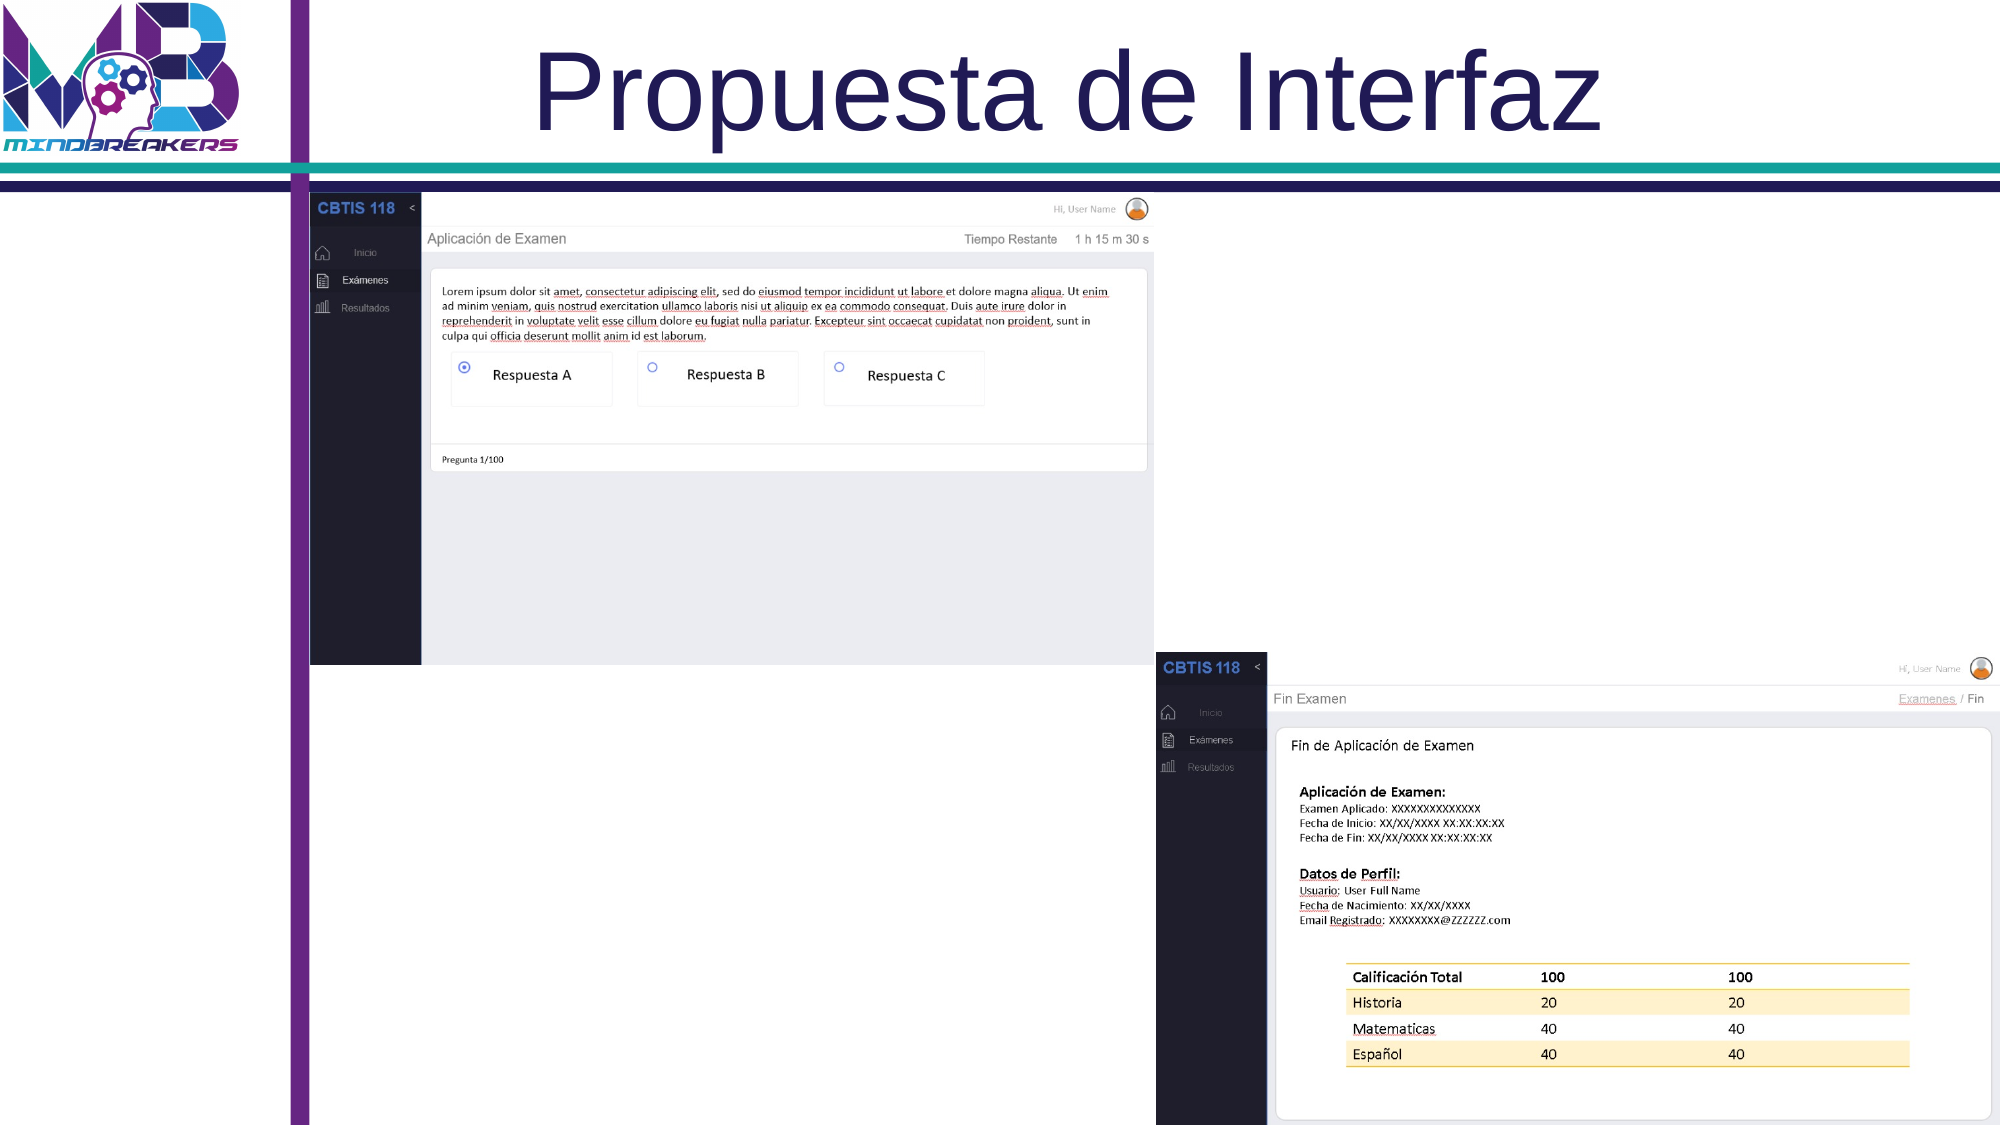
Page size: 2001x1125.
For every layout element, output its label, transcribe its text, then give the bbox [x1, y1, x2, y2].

text_box Propuesta de Interfaz [516, 10, 1622, 161]
text_box [290, 174, 310, 1125]
picture [0, 0, 241, 156]
picture [1156, 652, 2000, 1125]
text_box [0, 161, 2000, 174]
text_box [290, 0, 310, 161]
picture [309, 192, 1154, 665]
text_box [310, 180, 2000, 193]
text_box [0, 180, 290, 193]
